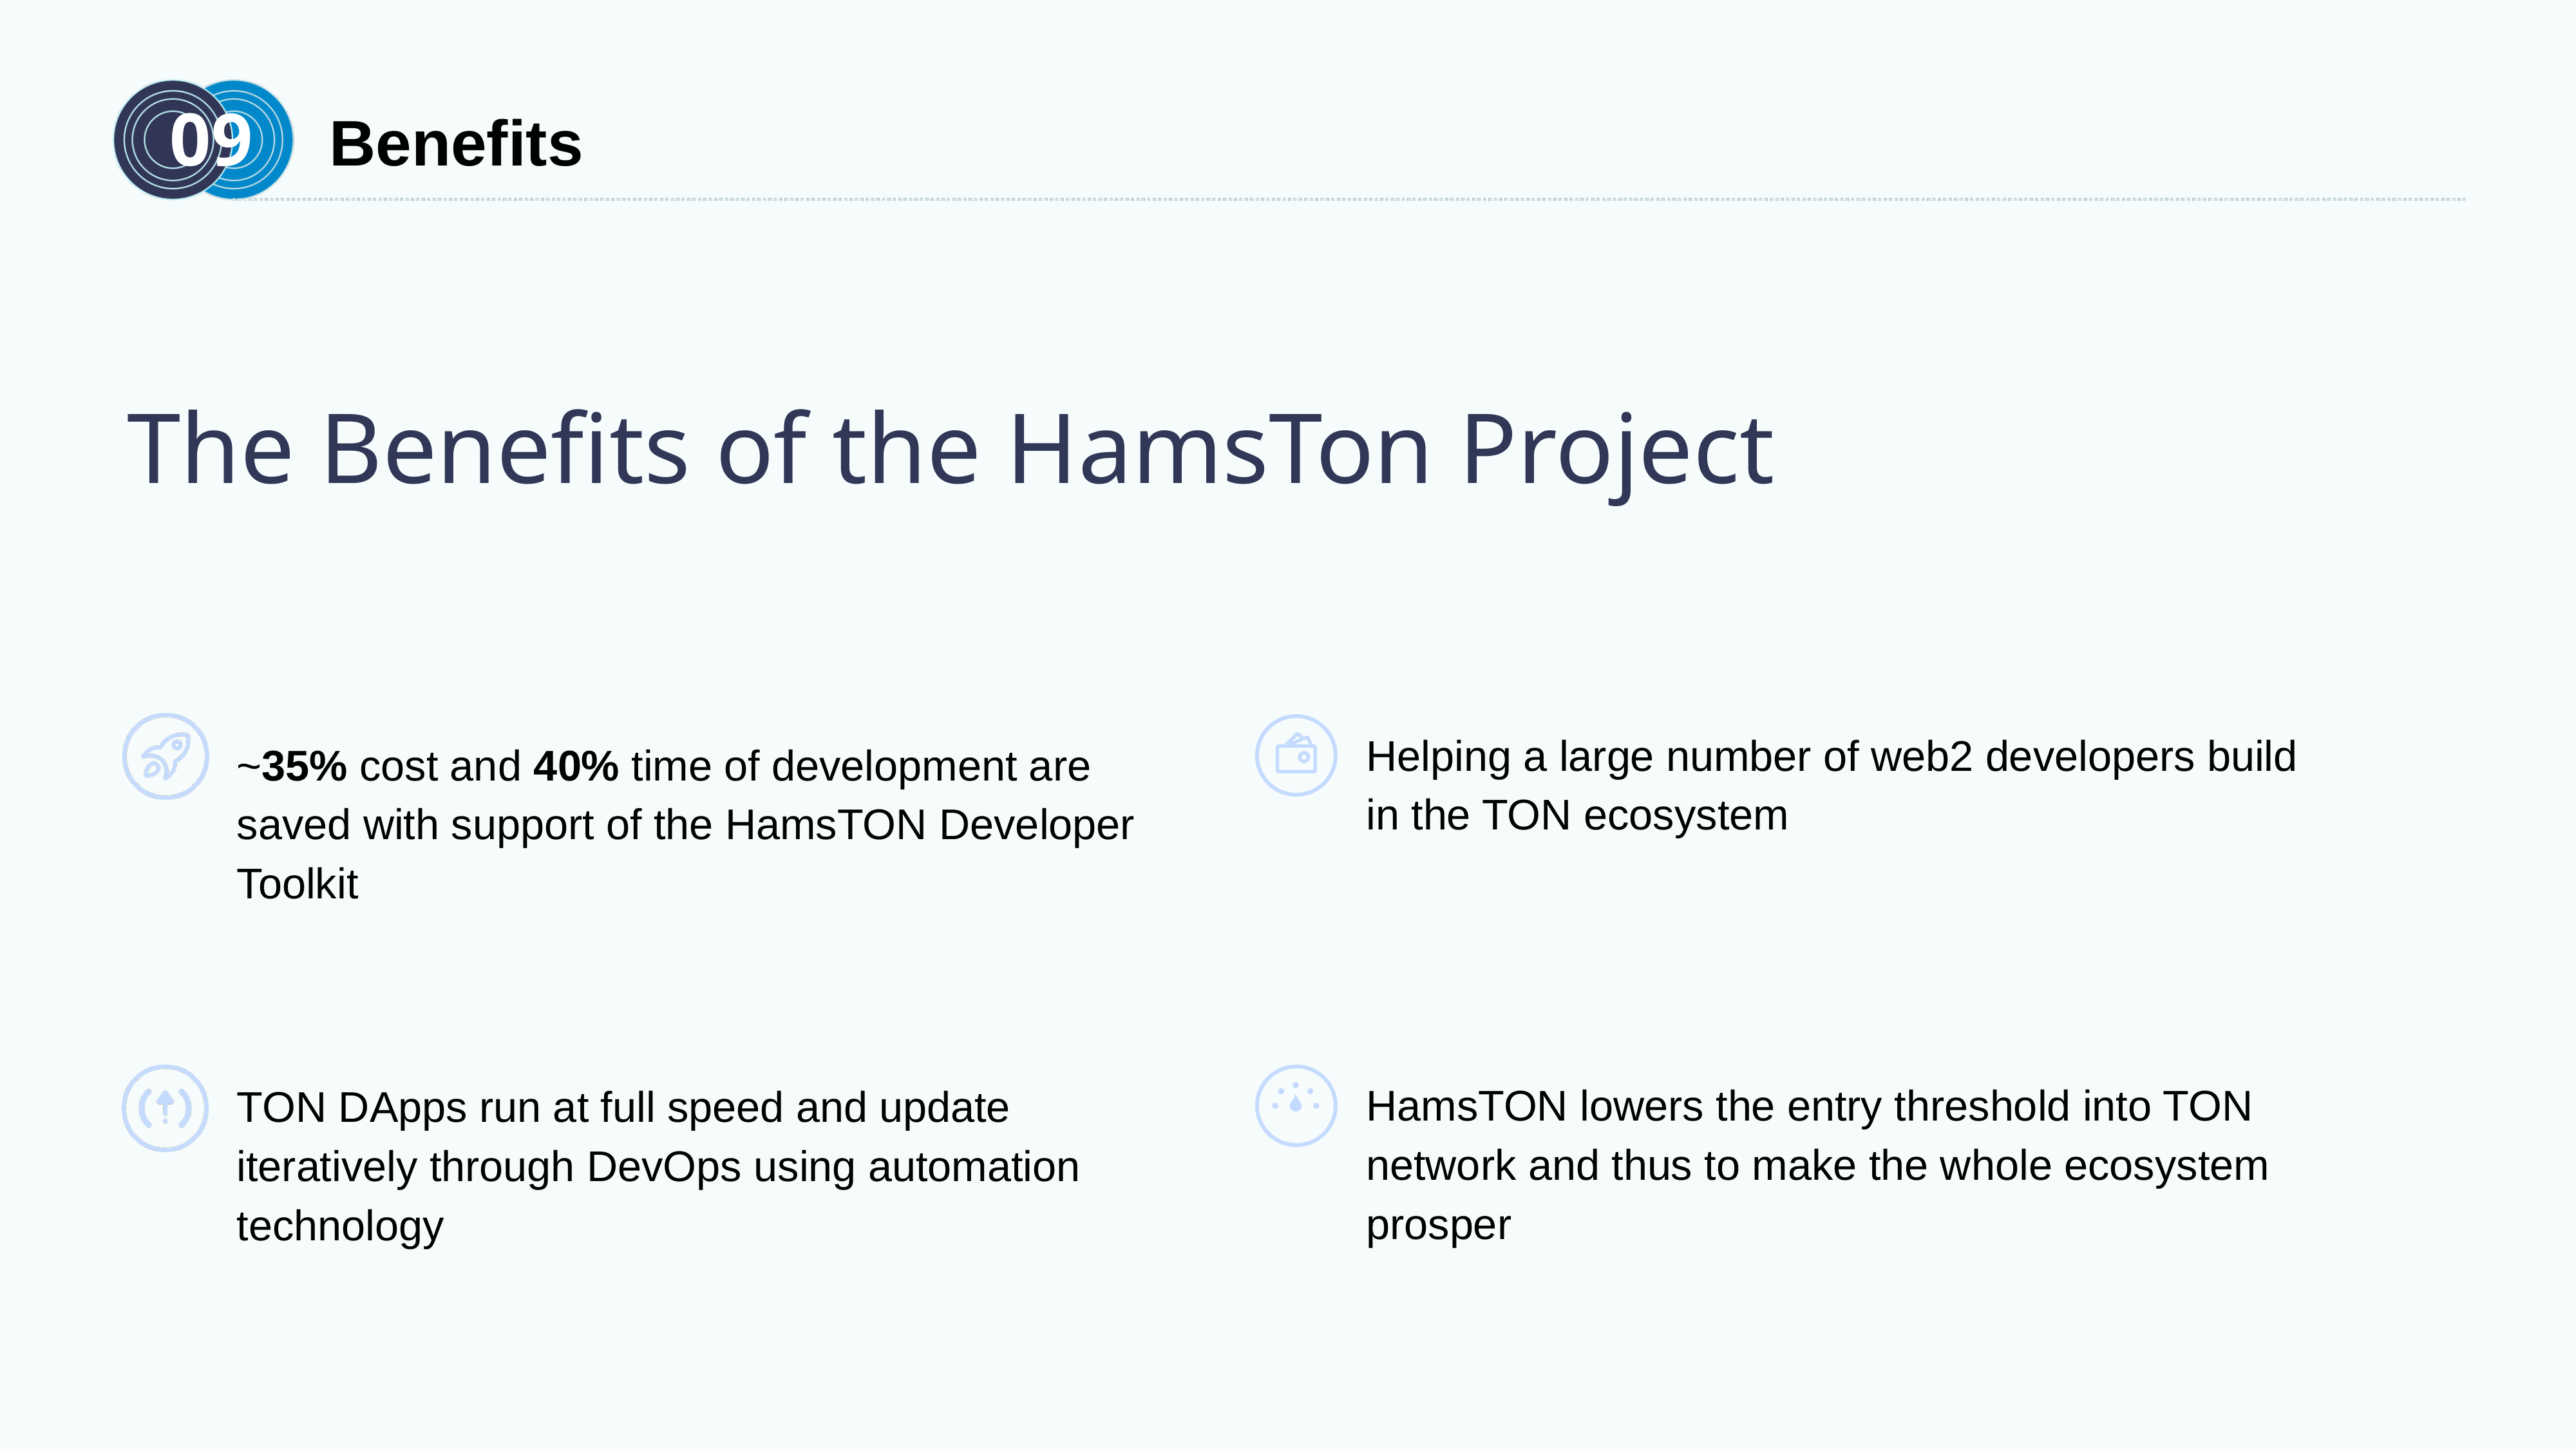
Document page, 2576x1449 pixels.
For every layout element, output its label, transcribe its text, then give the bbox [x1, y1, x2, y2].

picture [112, 78, 2466, 201]
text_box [121, 712, 2327, 1256]
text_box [1255, 714, 2312, 905]
text_box The Benefits of the HamsTon Project [122, 381, 2419, 508]
